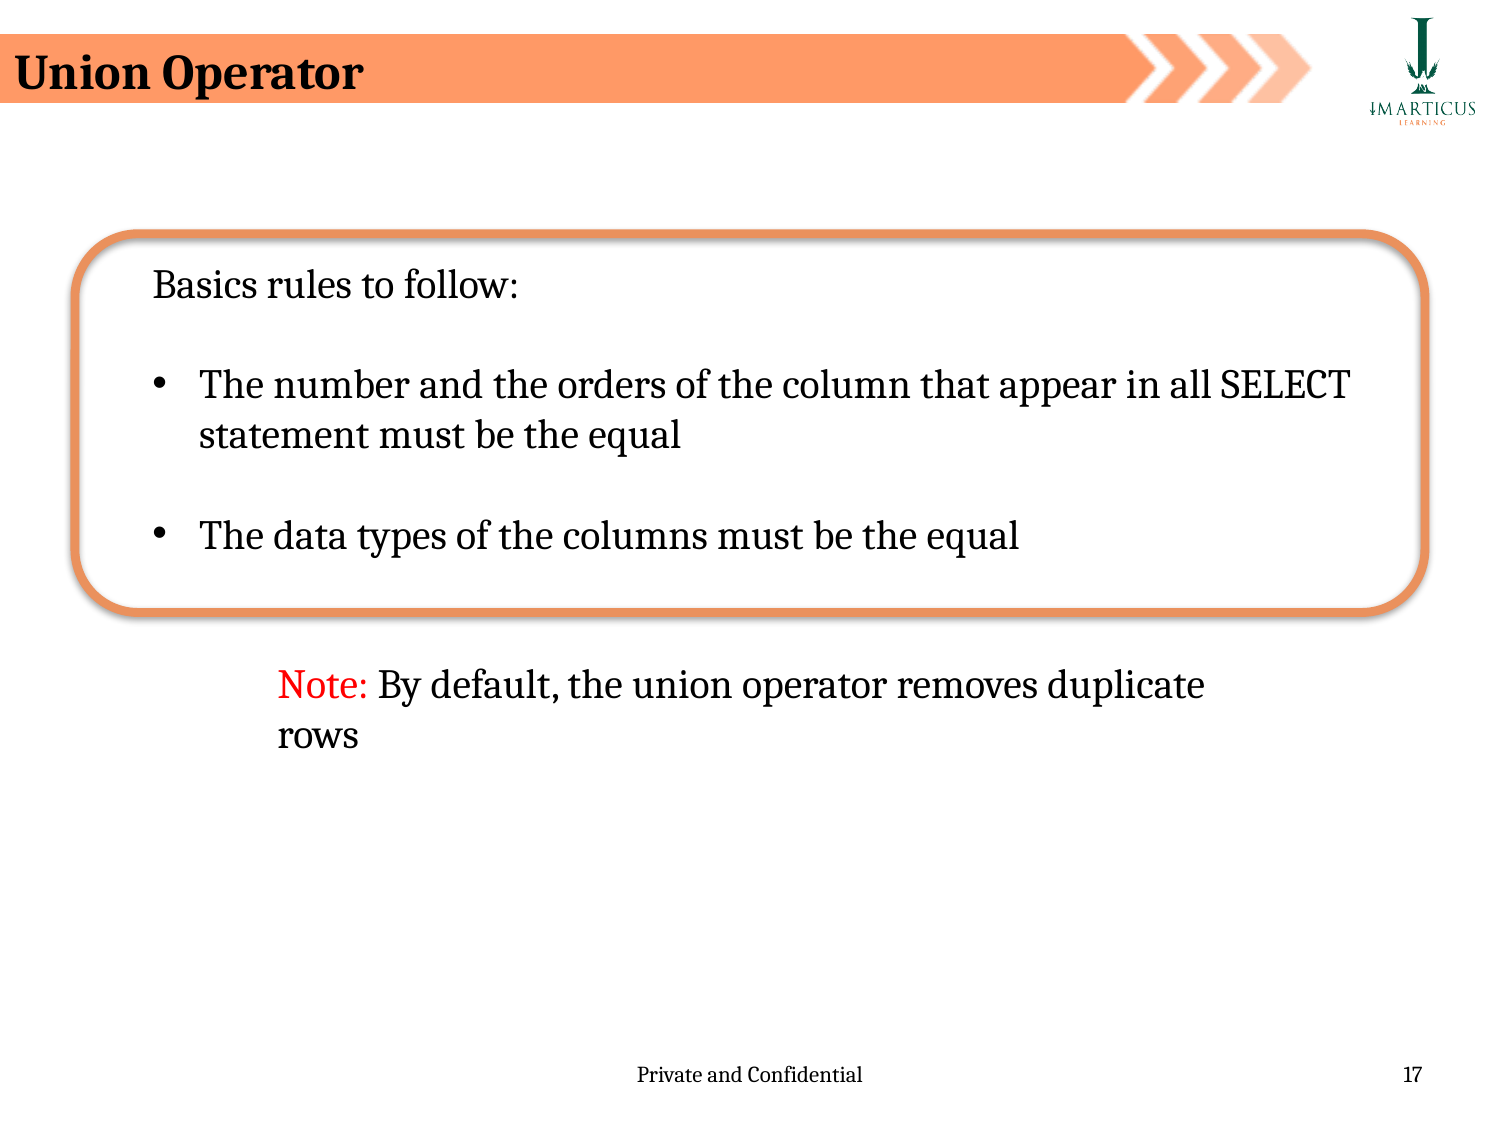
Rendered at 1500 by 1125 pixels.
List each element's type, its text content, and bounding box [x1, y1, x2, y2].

text_box Note: By default, the union operator removes duplicate rows [262, 649, 1250, 765]
text_box Basics rules to follow: The number and the orders of the column that appear in all SELECT statement must be the equal The data types of the columns must be the equal [137, 249, 1375, 565]
text_box [74, 232, 1426, 614]
picture [1138, 0, 1500, 150]
text_box Union Operator [0, 32, 1138, 125]
